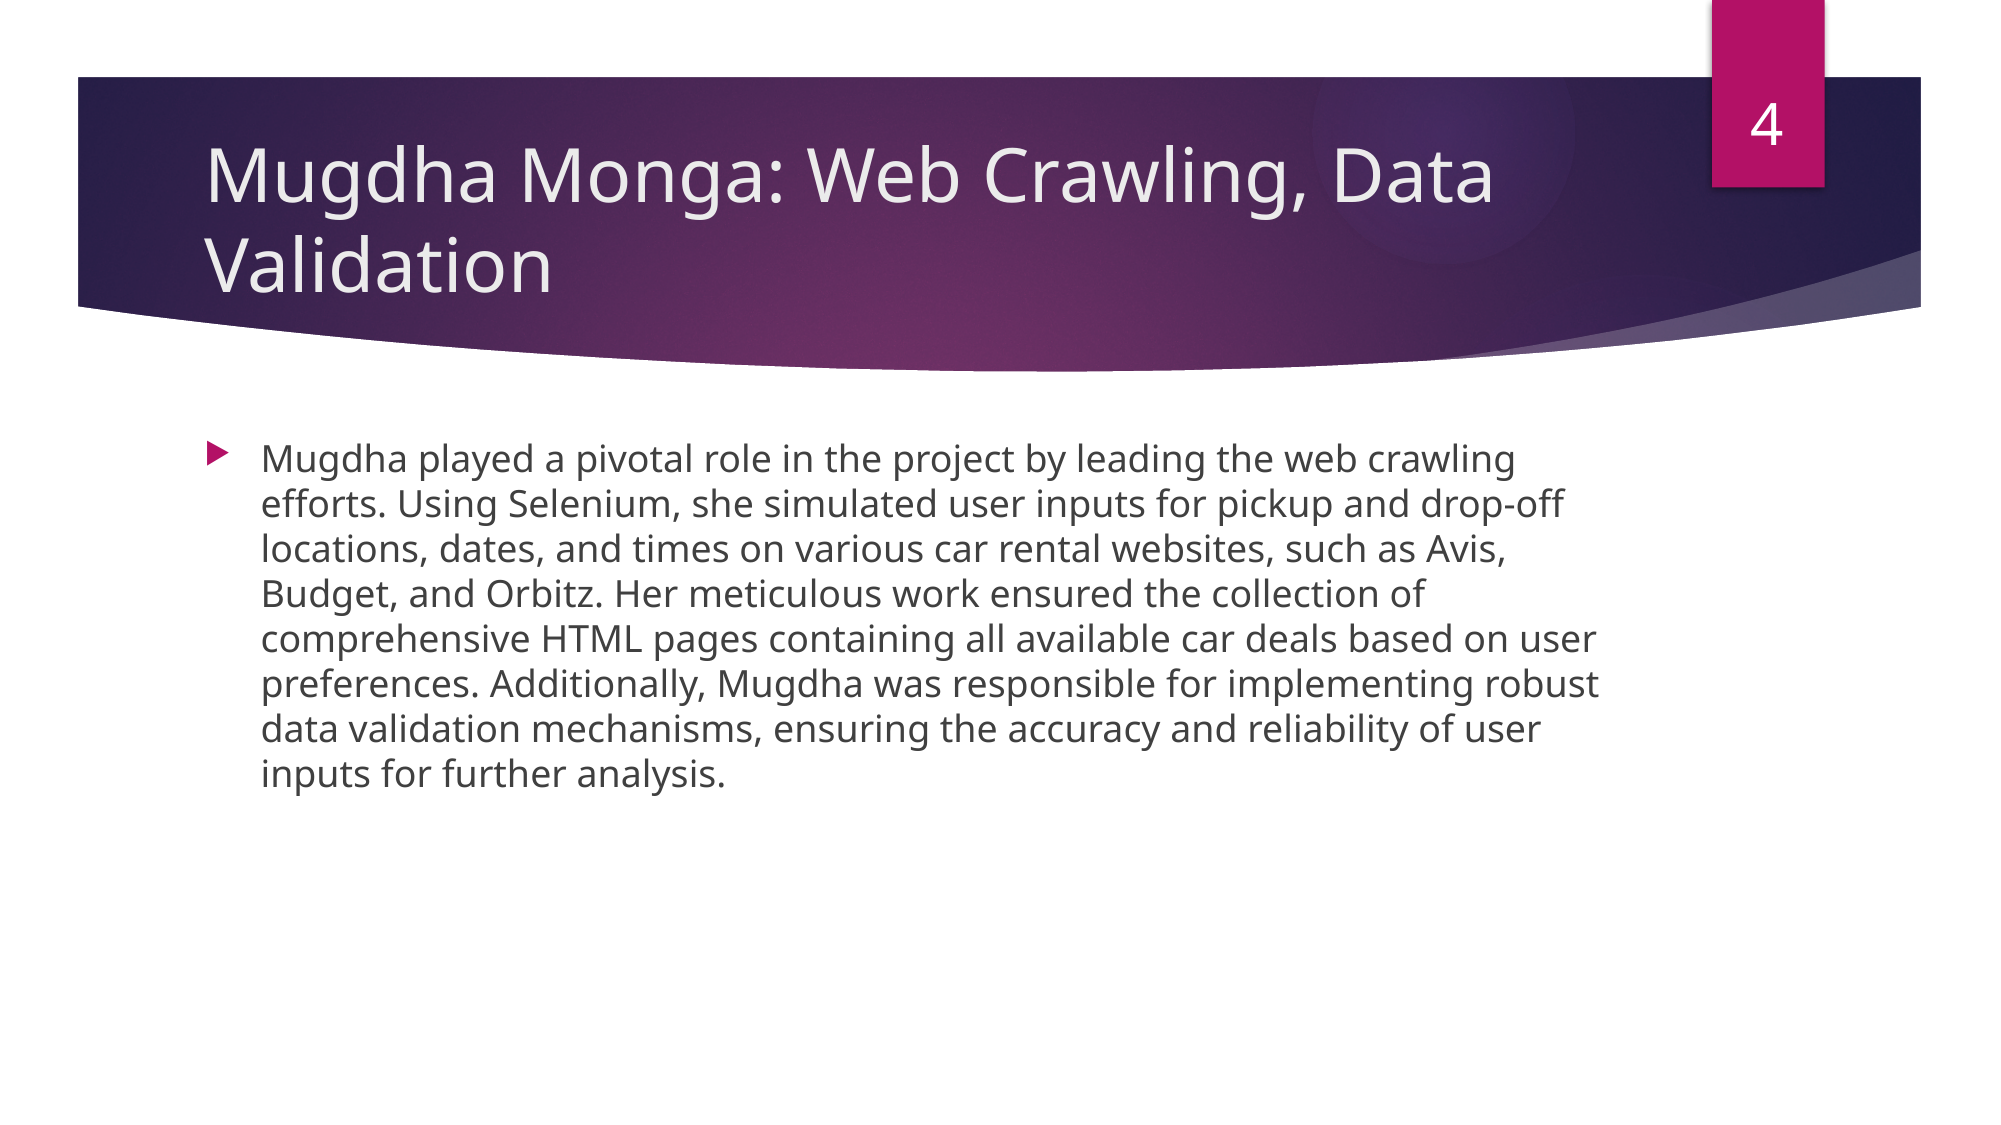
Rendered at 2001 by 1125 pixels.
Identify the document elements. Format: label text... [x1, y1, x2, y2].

list Mugdha played a pivotal role in the project by leading the web crawling efforts. Using Selenium, she simulated user inputs for pickup and drop-off locations, dates, and times on various car rental websites, such as Avis, Budget, and Orbitz. Her meticulous work ensured the collection of comprehensive HTML pages containing all available car deals based on user preferences. Additionally, Mugdha was responsible for implementing robust data validation mechanisms, ensuring the accuracy and reliability of user inputs for further analysis. [189, 427, 1638, 988]
title Mugdha Monga: Web Crawling, Data Validation [189, 159, 1627, 276]
slide_number 4 [1698, 48, 1836, 175]
